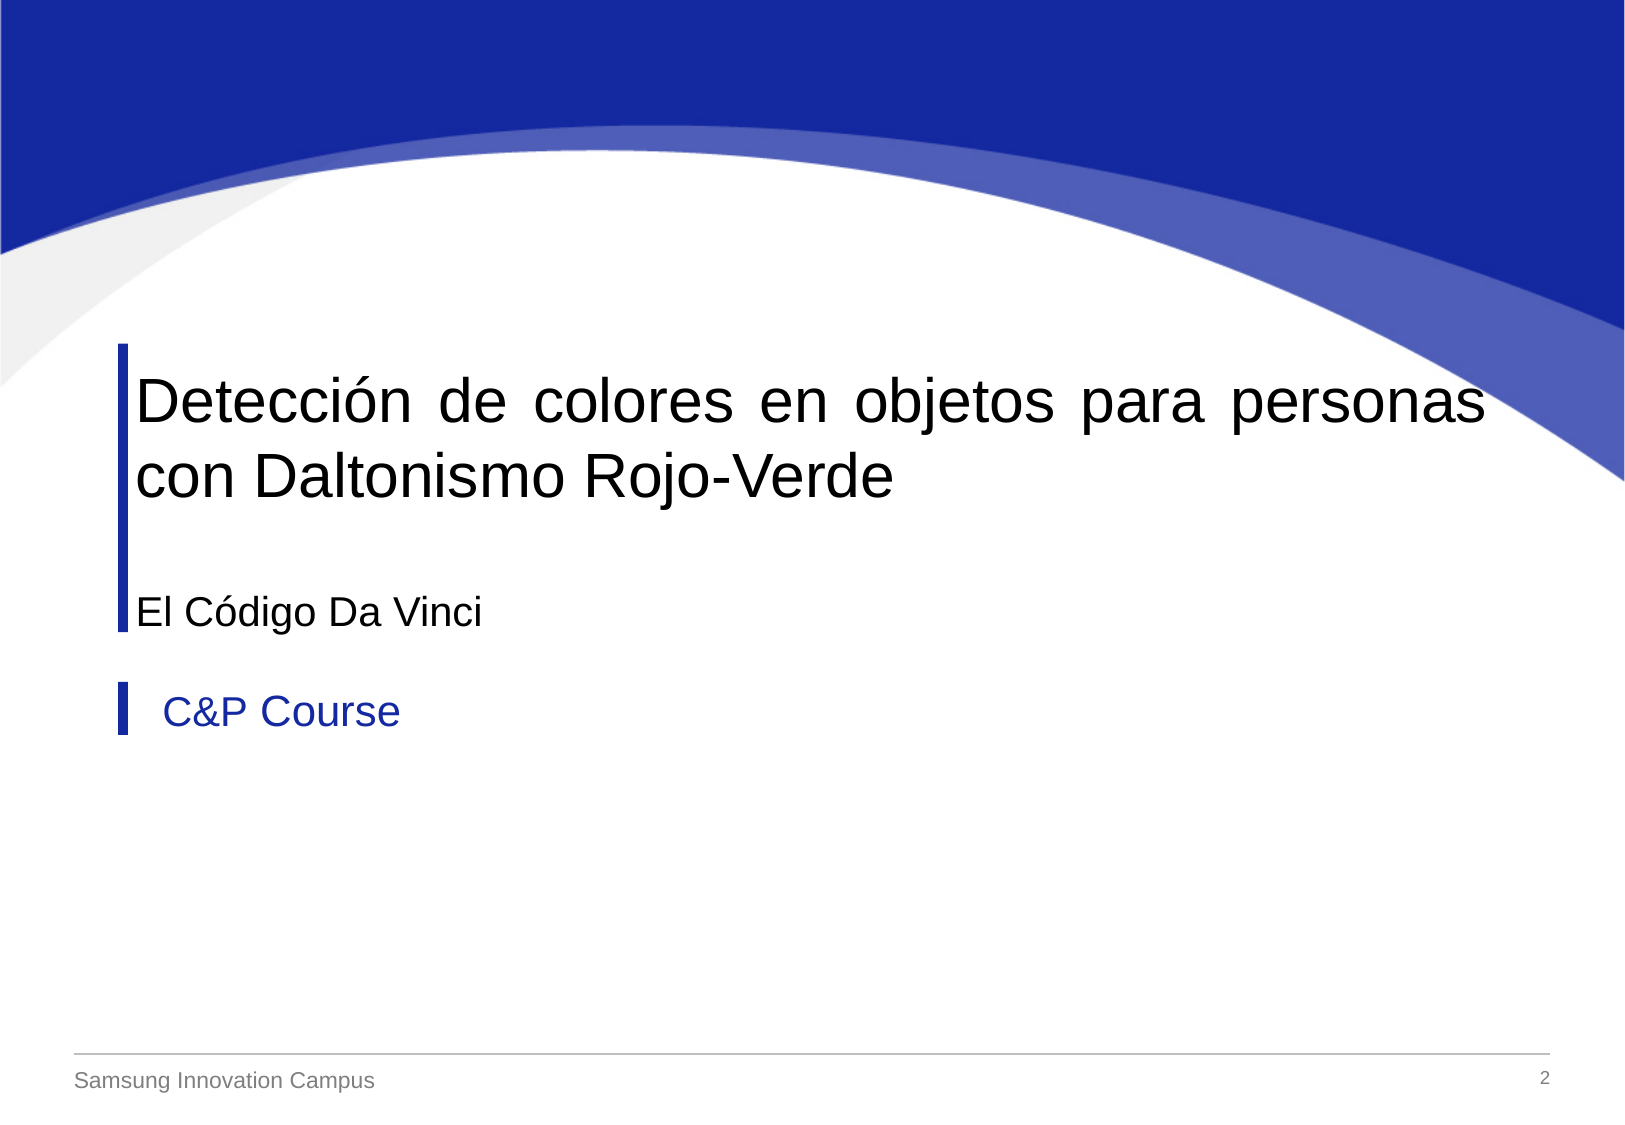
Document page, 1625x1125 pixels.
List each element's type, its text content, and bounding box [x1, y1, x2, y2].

picture [0, 0, 1625, 1125]
list Detección de colores en objetos para personas con Daltonismo Rojo-Verde [135, 360, 1489, 516]
text_box El Código Da Vinci [135, 584, 1035, 635]
